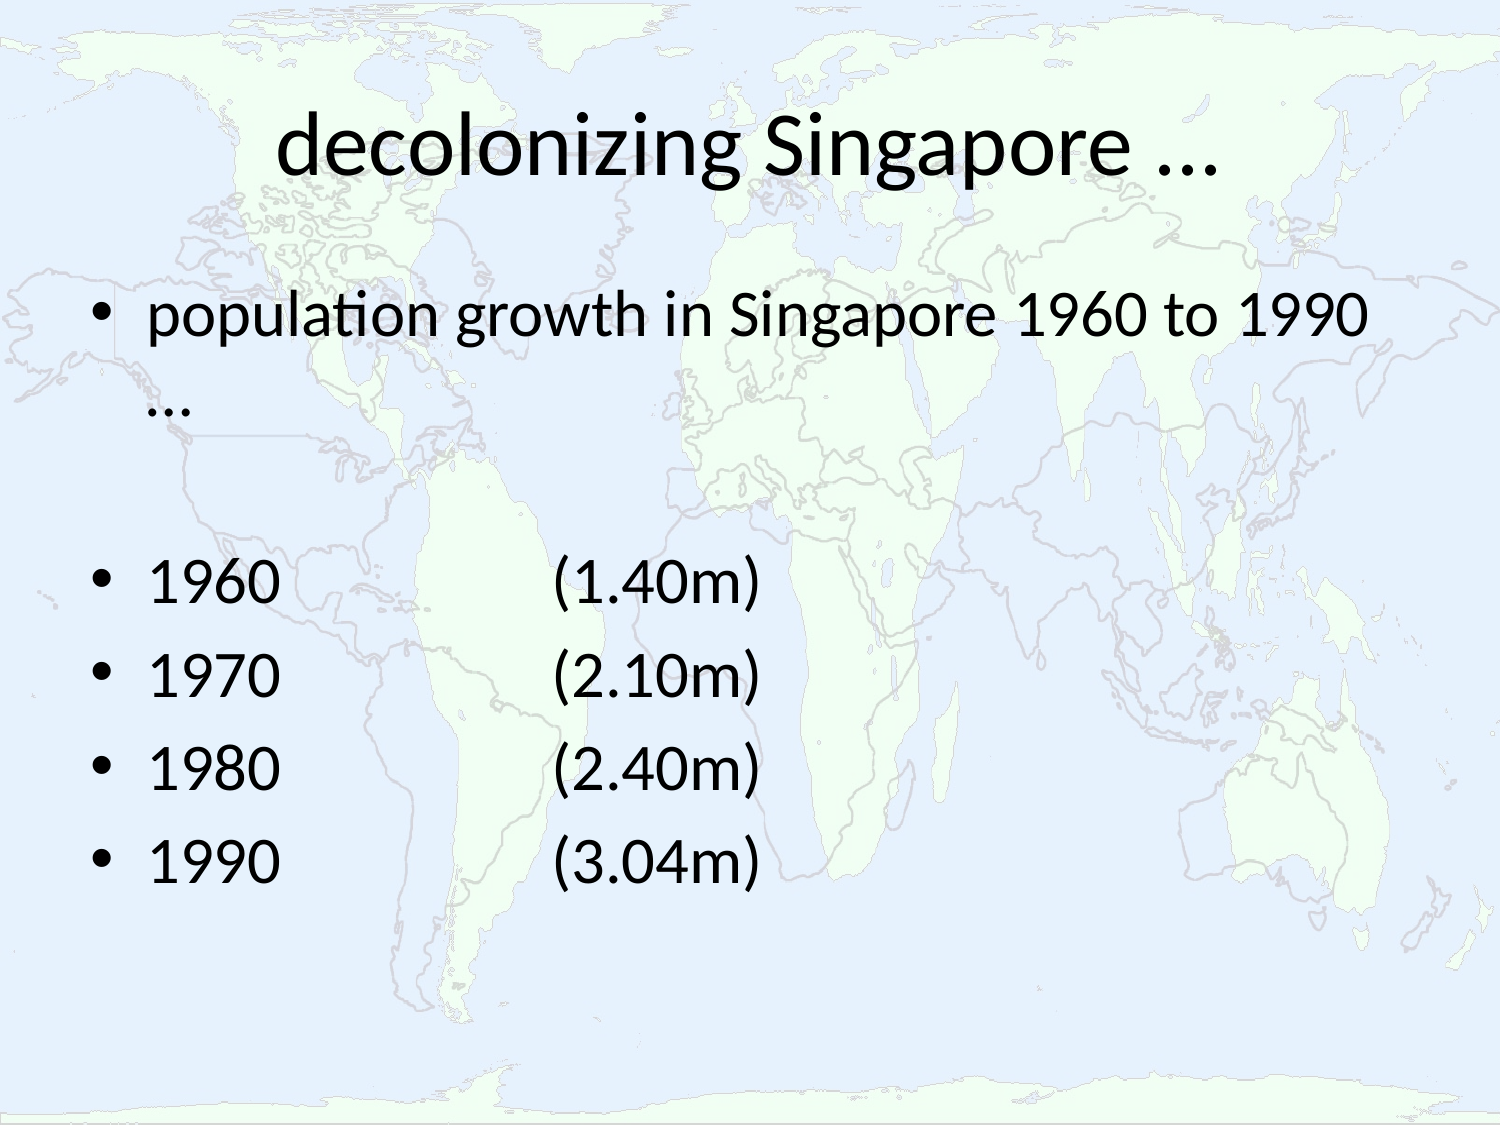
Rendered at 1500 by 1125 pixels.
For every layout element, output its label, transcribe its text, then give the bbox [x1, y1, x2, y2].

list population growth in Singapore 1960 to 1990 … 1960 (1.40m) 1970 (2.10m) 1980 (2.40m) 1990 (3.04m) [75, 262, 1425, 1005]
title decolonizing Singapore ... [75, 45, 1425, 233]
